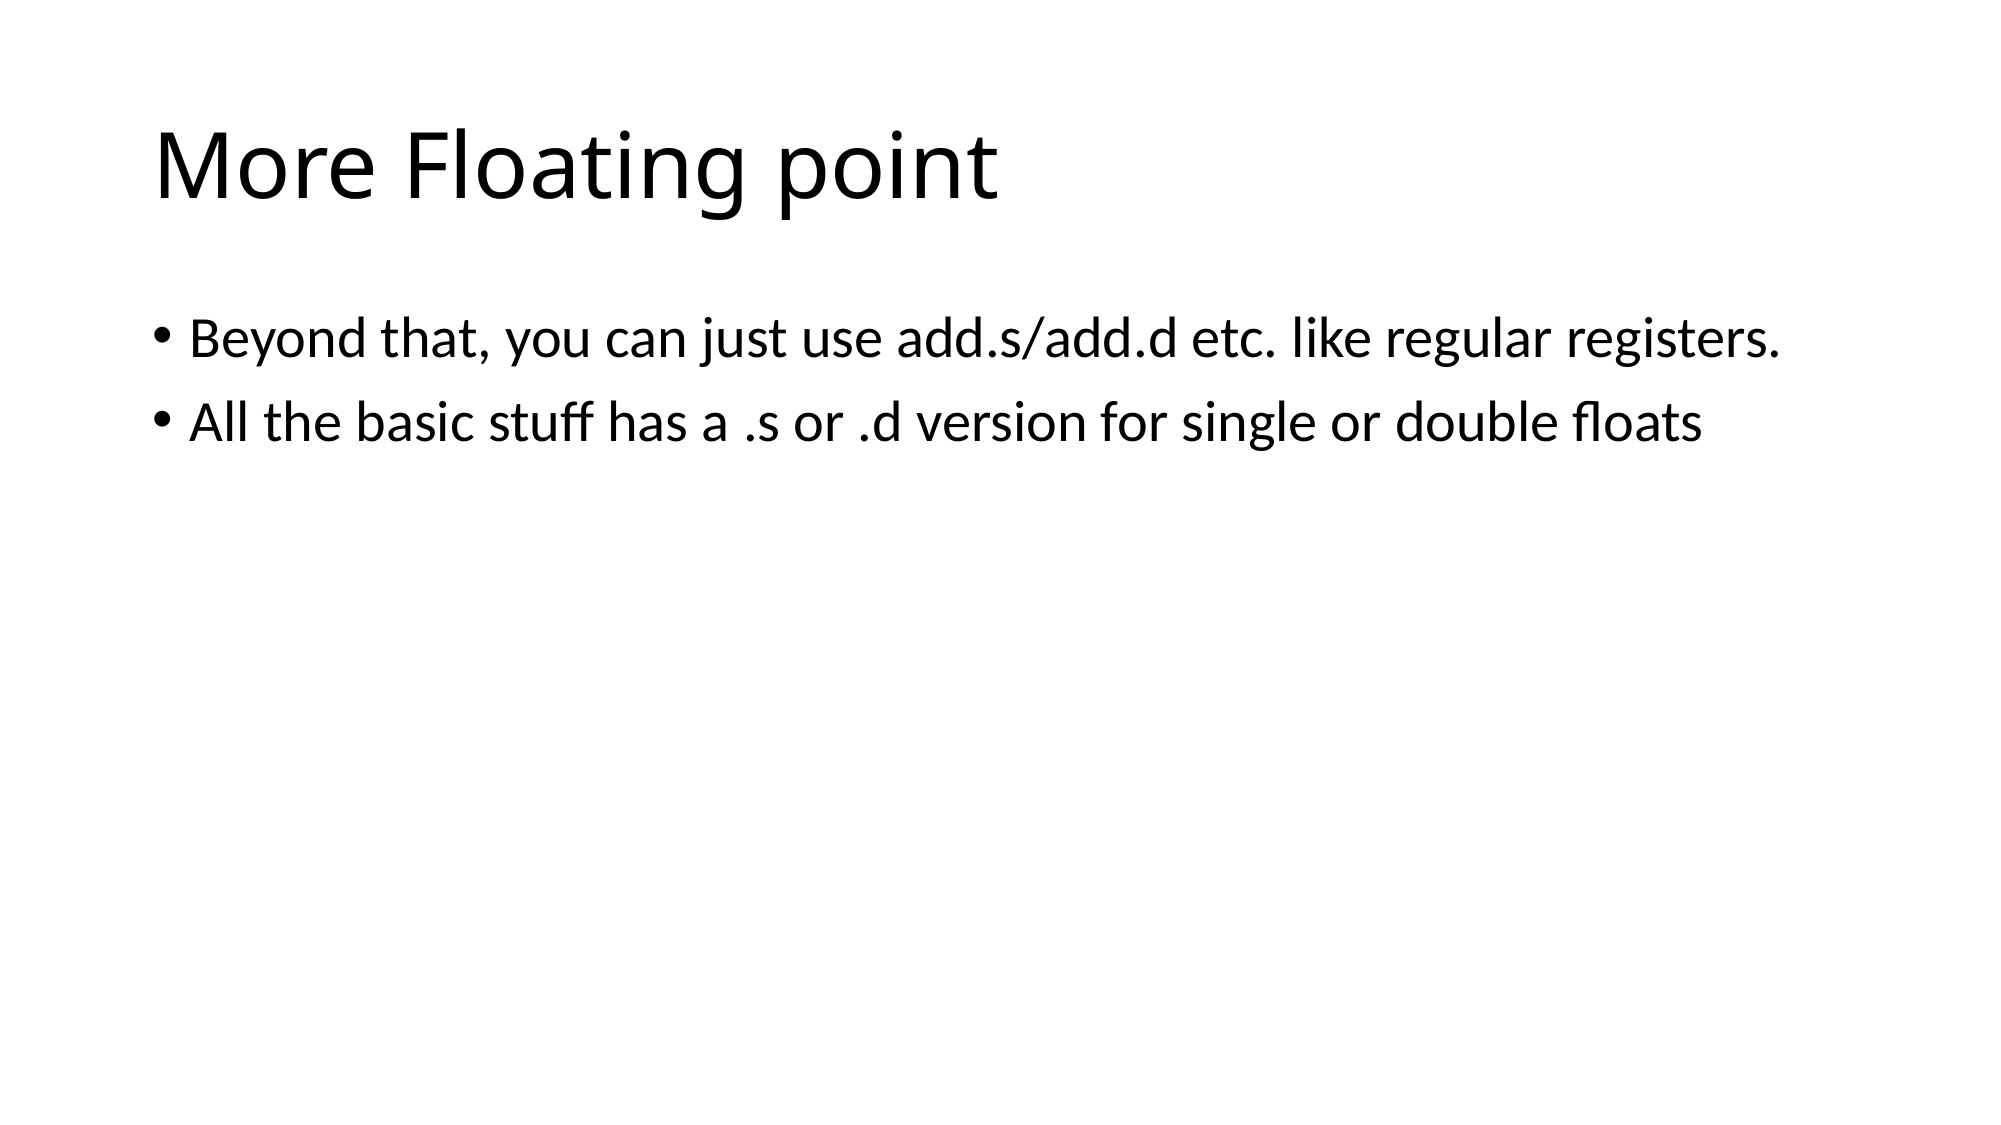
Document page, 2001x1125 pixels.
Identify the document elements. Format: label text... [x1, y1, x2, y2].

title More Floating point [137, 59, 1863, 278]
list Beyond that, you can just use add.s/add.d etc. like regular registers. All the basic stuff has a .s or .d version for single or double floats [137, 299, 1863, 1014]
